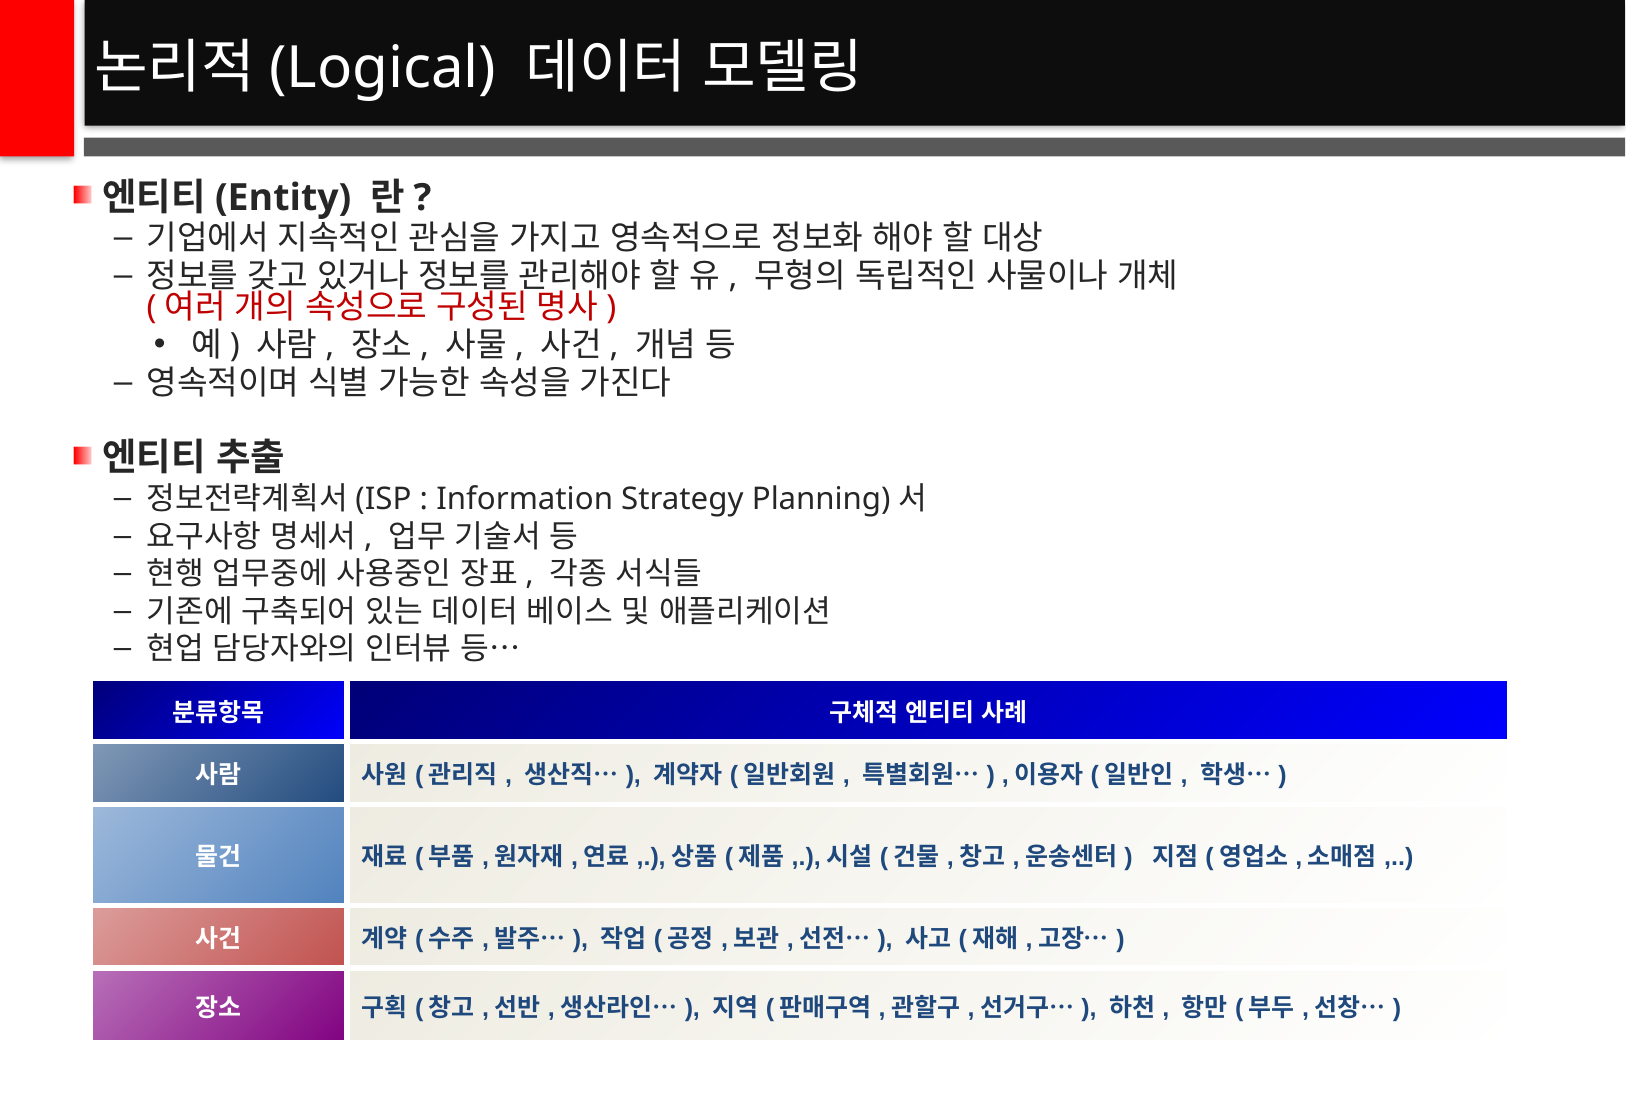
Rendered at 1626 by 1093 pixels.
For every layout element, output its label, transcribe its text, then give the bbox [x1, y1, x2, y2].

table_header 분류항목 [93, 681, 344, 739]
list 엔티티(Entity) 란? 기업에서 지속적인 관심을 가지고 영속적으로 정보화 해야 할 대상 정보를 갖고 있거나 정보를 관리해야 할 유, 무형의 독립적인 사물이나 개체 (여러 개의 속성으로 구성된 명사) 예) 사람, 장소, 사물, 사건, 개념 등 영속적이며 식별 가능한 속성을 가진다 엔티티 추출 정보전략계획서(ISP : Information Strategy Planning)서 요구사항 명세서, 업무 기술서 등 현행 업무중에 사용중인 장표, 각종 서식들 기존에 구축되어 있는 데이터 베이스 및 애플리케이션 현업 담당자와의 인터뷰 등… [57, 179, 1568, 994]
picture [72, 445, 94, 467]
table_header 구체적 엔티티 사례 [350, 681, 1507, 739]
picture [72, 184, 94, 206]
title 논리적(Logical) 데이터 모델링 [79, 3, 1625, 126]
table_cell 장소 [93, 971, 344, 1040]
table_cell 물건 [93, 807, 344, 903]
table_cell 계약(수주,발주…), 작업(공정,보관,선전…), 사고(재해,고장…) [350, 908, 1507, 965]
table_cell 사건 [93, 908, 344, 965]
table_cell 재료(부품,원자재,연료,.),상품(제품,.),시설(건물,창고,운송센터) 지점(영업소,소매점,..) [350, 807, 1507, 903]
table_cell 사람 [93, 744, 344, 802]
table_cell 사원(관리직, 생산직…), 계약자(일반회원, 특별회원…) ,이용자(일반인, 학생…) [350, 744, 1507, 802]
table_cell 구획(창고,선반,생산라인…), 지역(판매구역,관할구,선거구…), 하천, 항만(부두,선창…) [350, 971, 1507, 1040]
